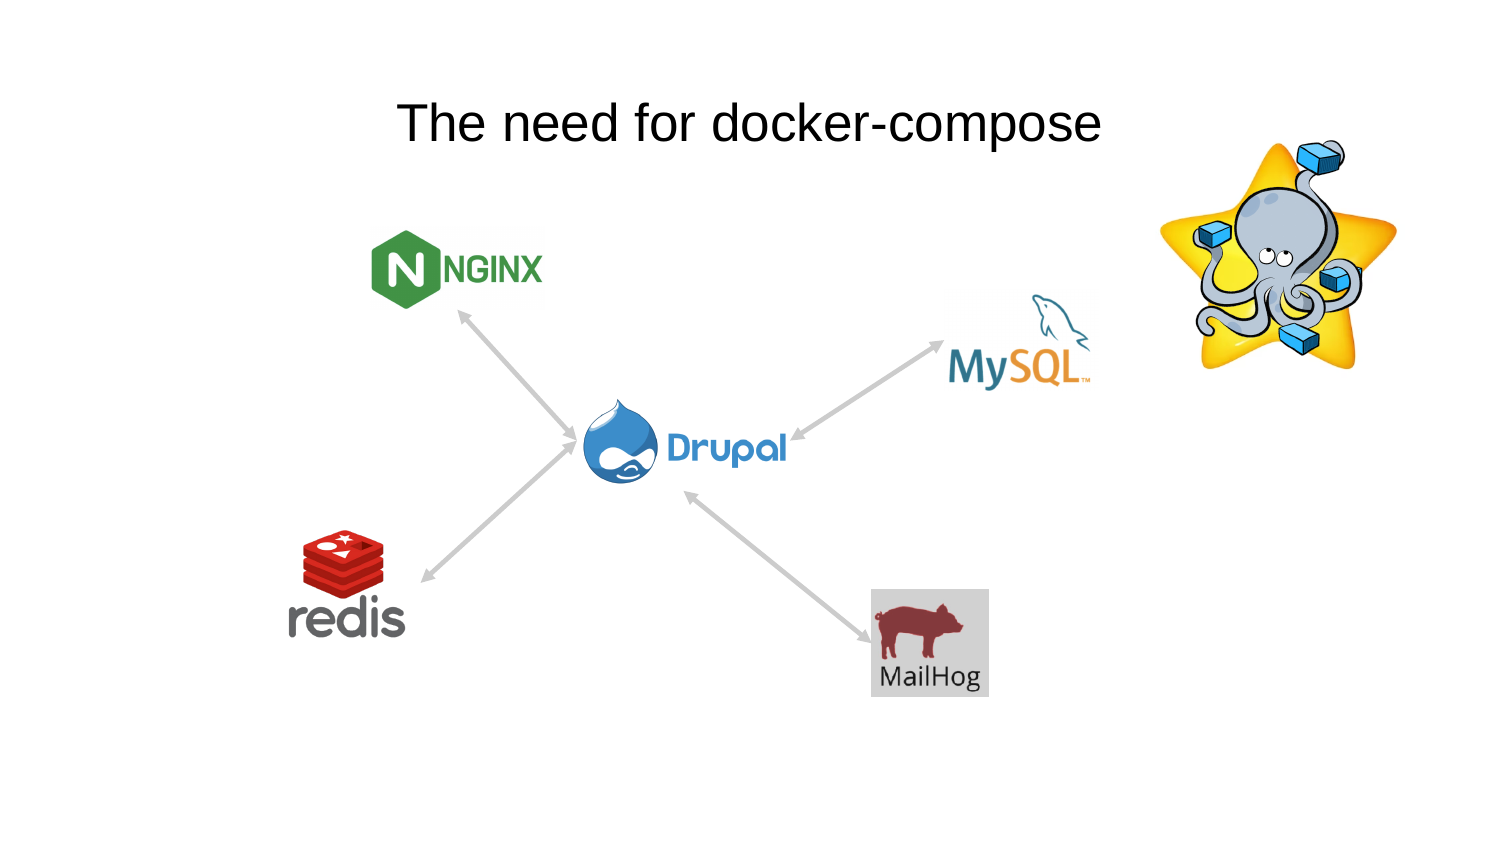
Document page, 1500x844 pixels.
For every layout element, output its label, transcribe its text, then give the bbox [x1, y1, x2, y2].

picture [272, 520, 421, 646]
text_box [789, 339, 945, 441]
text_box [683, 490, 872, 644]
picture [578, 390, 791, 492]
picture [943, 112, 1491, 408]
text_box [457, 309, 578, 440]
picture [871, 589, 989, 698]
picture [370, 226, 545, 310]
title The need for docker-compose [51, 72, 1449, 167]
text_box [420, 440, 578, 584]
